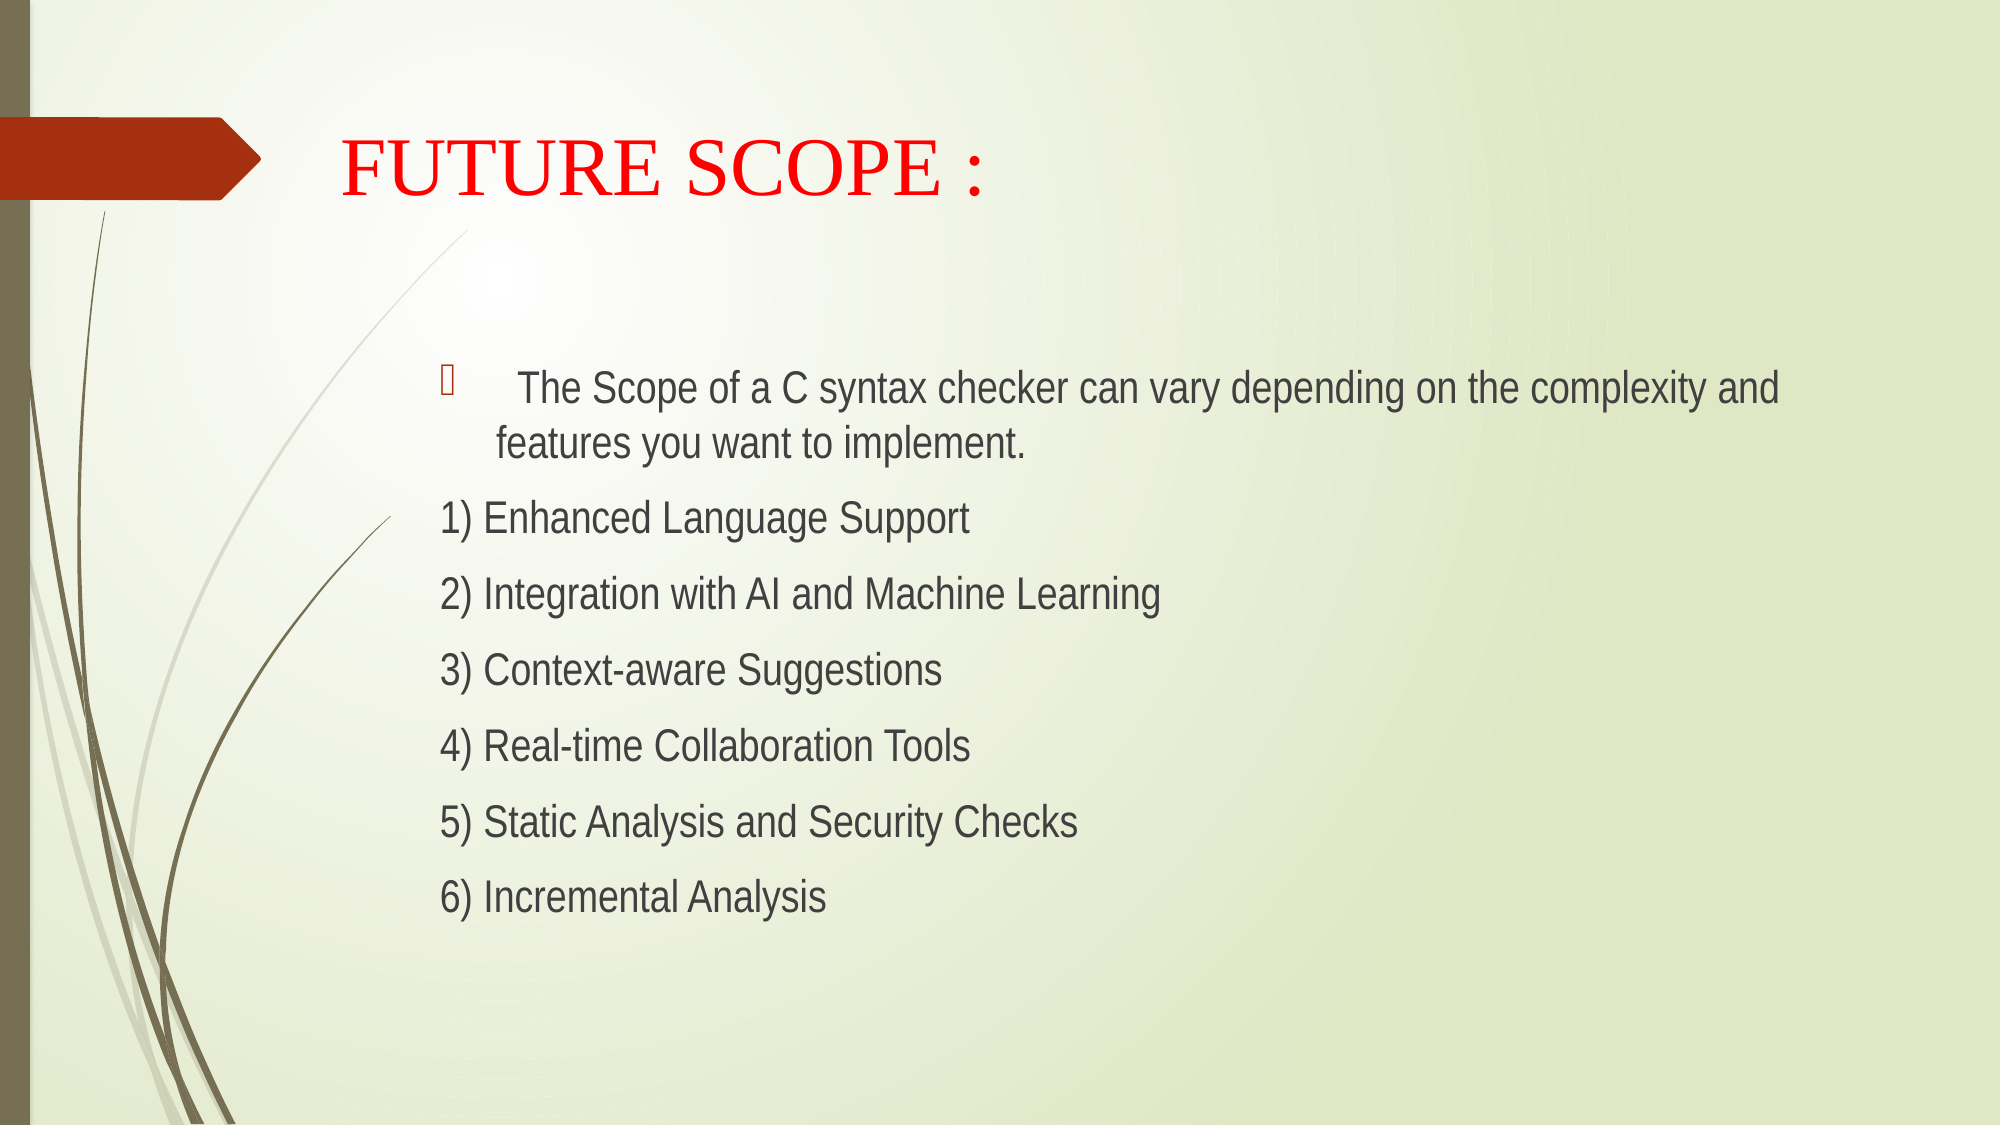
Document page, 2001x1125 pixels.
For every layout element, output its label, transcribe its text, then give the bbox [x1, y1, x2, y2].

list The Scope of a C syntax checker can vary depending on the complexity and features you want to implement. 1) Enhanced Language Support 2) Integration with AI and Machine Learning 3) Context-aware Suggestions 4) Real-time Collaboration Tools 5) Static Analysis and Security Checks 6) Incremental Analysis [424, 350, 1888, 970]
title FUTURE SCOPE : [325, 104, 1788, 315]
